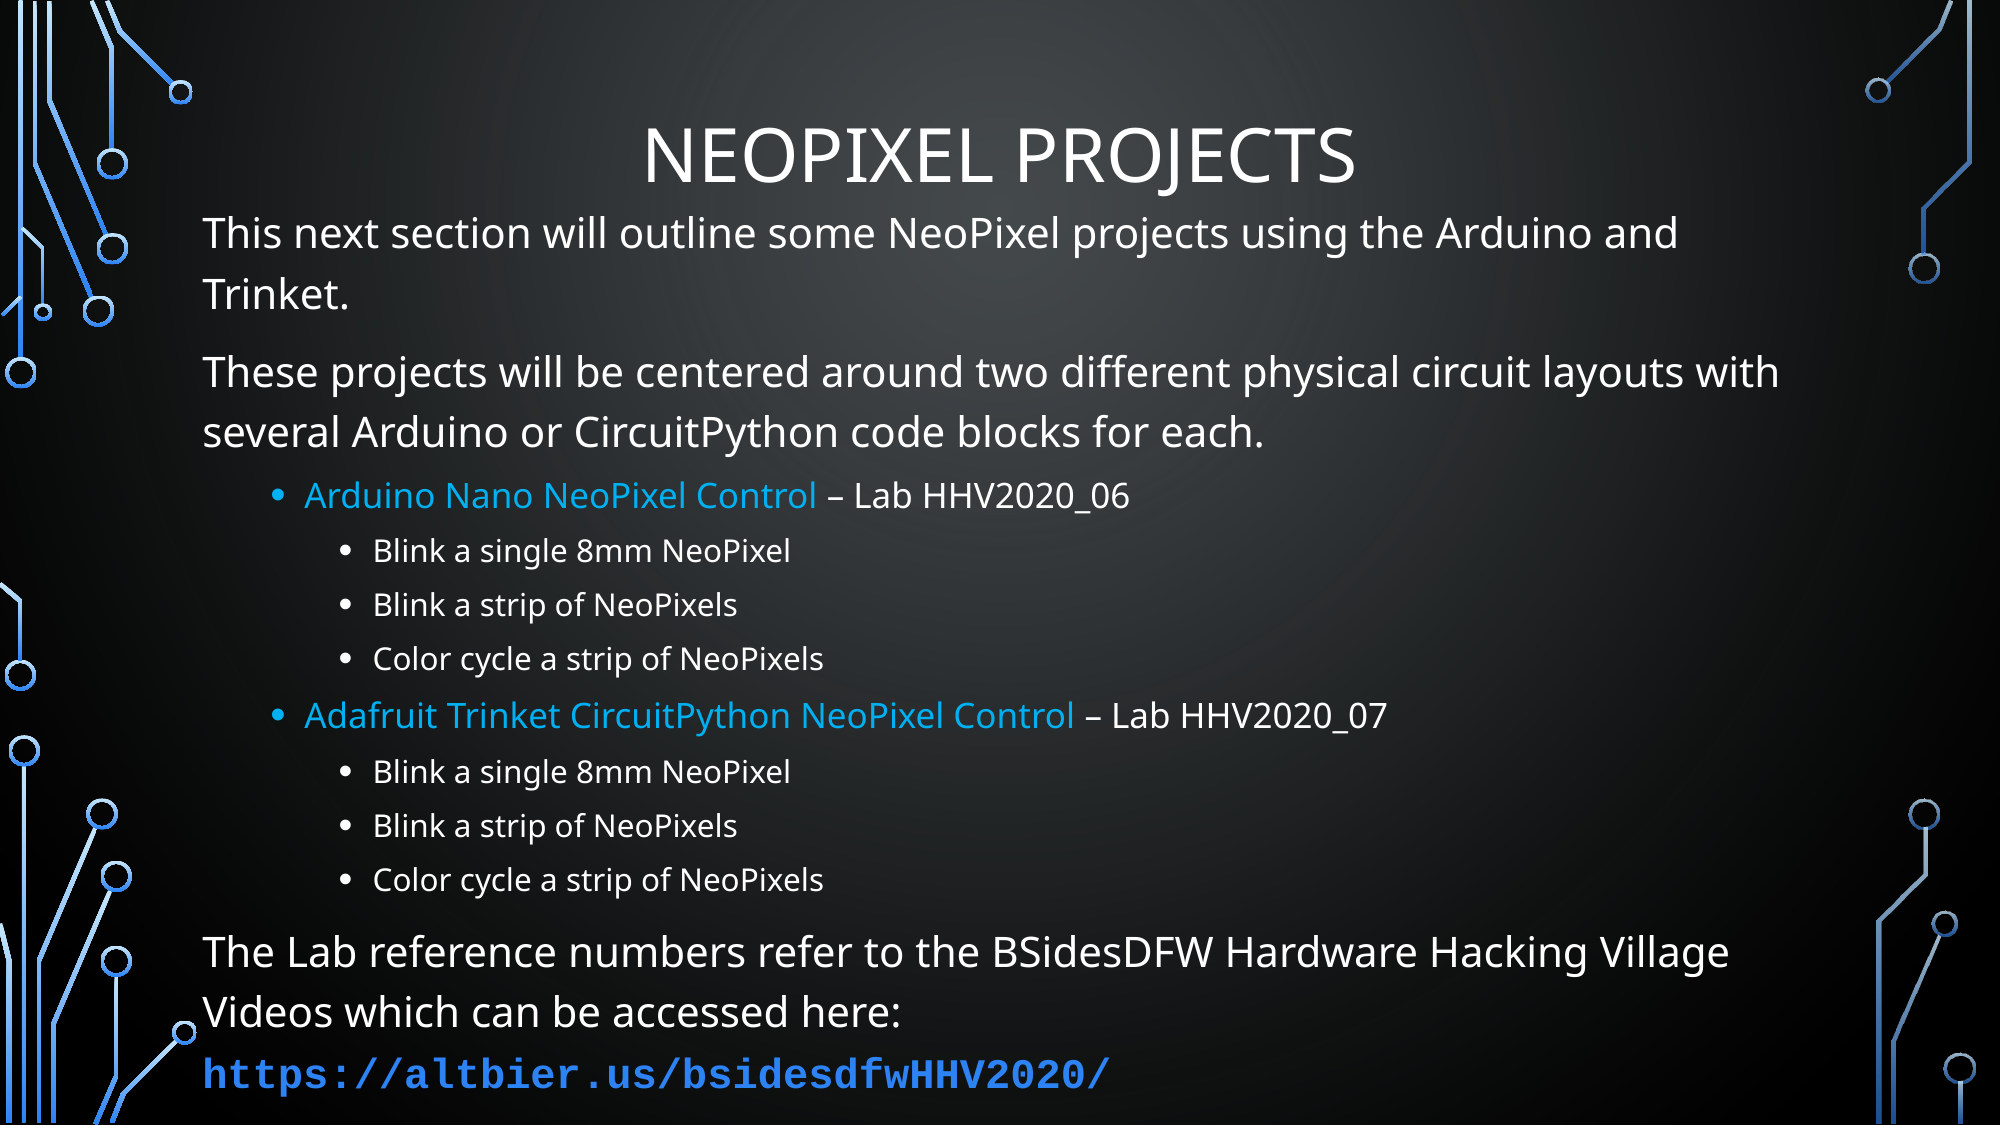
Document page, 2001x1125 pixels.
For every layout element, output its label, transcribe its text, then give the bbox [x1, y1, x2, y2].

title NeoPixel Projects [187, 101, 1813, 189]
list This next section will outline some NeoPixel projects using the Arduino and Trinket. These projects will be centered around two different physical circuit layouts with several Arduino or CircuitPython code blocks for each. Arduino Nano NeoPixel Control – Lab HHV2020_06 Blink a single 8mm NeoPixel Blink a strip of NeoPixels Color cycle a strip of NeoPixels Adafruit Trinket CircuitPython NeoPixel Control – Lab HHV2020_07 Blink a single 8mm NeoPixel Blink a strip of NeoPixels Color cycle a strip of NeoPixels The Lab reference numbers refer to the BSidesDFW Hardware Hacking Village Videos which can be accessed here: https://altbier.us/bsidesdfwHHV2020/ [187, 189, 1813, 1112]
